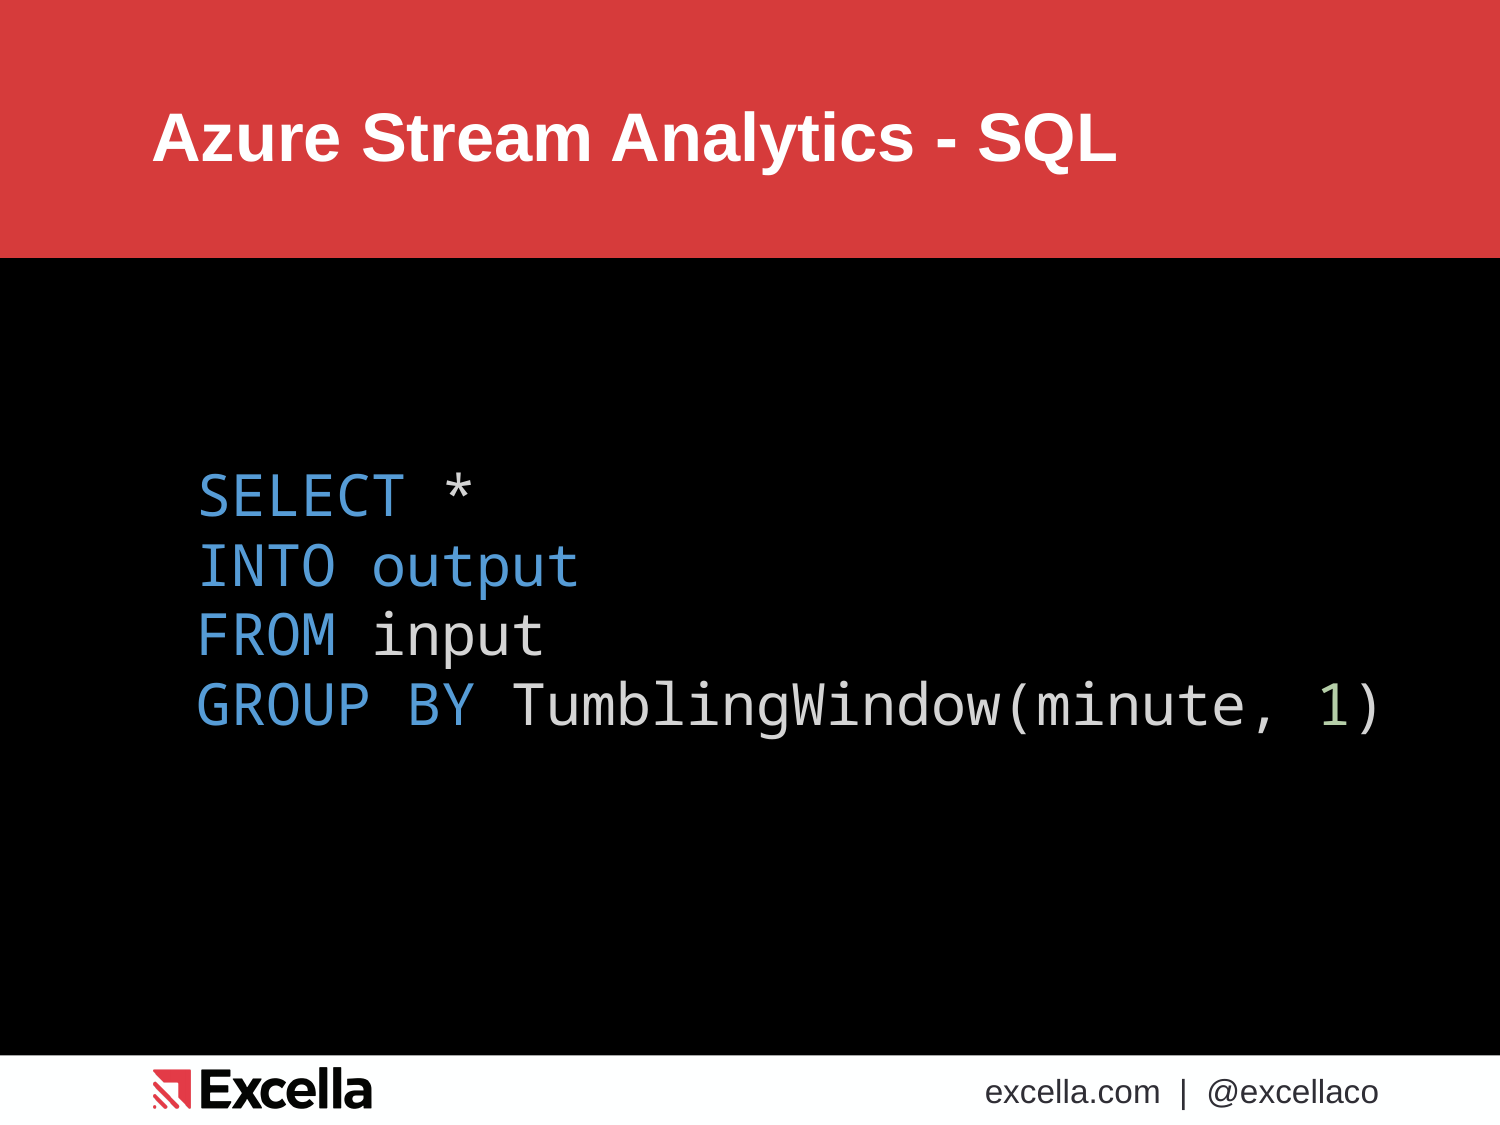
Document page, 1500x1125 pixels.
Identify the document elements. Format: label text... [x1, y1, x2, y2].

text_box SELECT * INTO output FROM input GROUP BY TumblingWindow(minute, 1) [181, 450, 1412, 885]
title Azure Stream Analytics - SQL [136, 94, 1180, 164]
